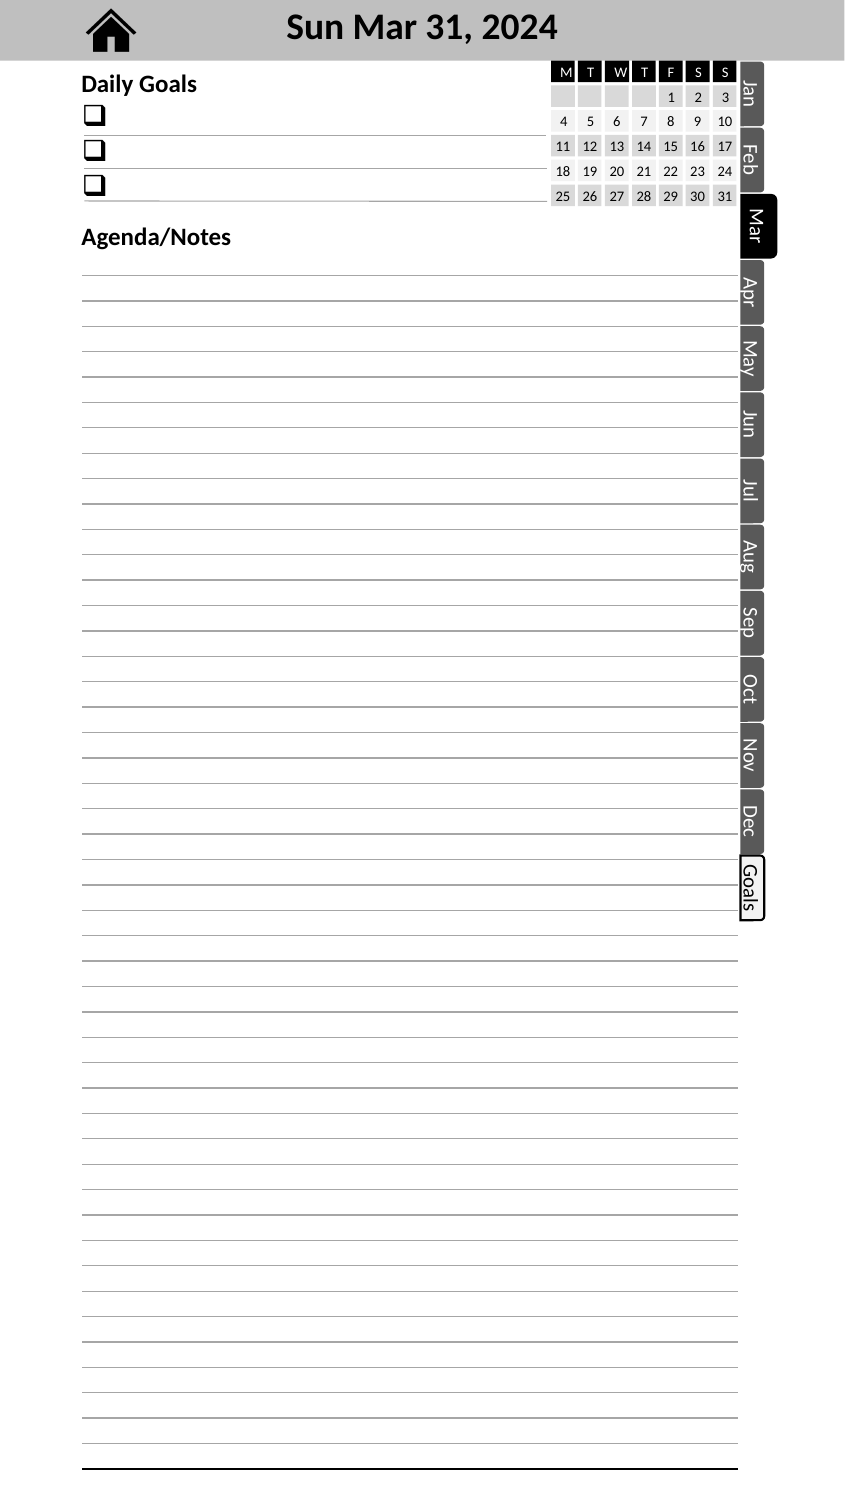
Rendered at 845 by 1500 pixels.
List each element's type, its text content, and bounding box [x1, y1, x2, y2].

picture [82, 1, 140, 59]
list Sun Mar 31, 2024 [190, 0, 655, 61]
